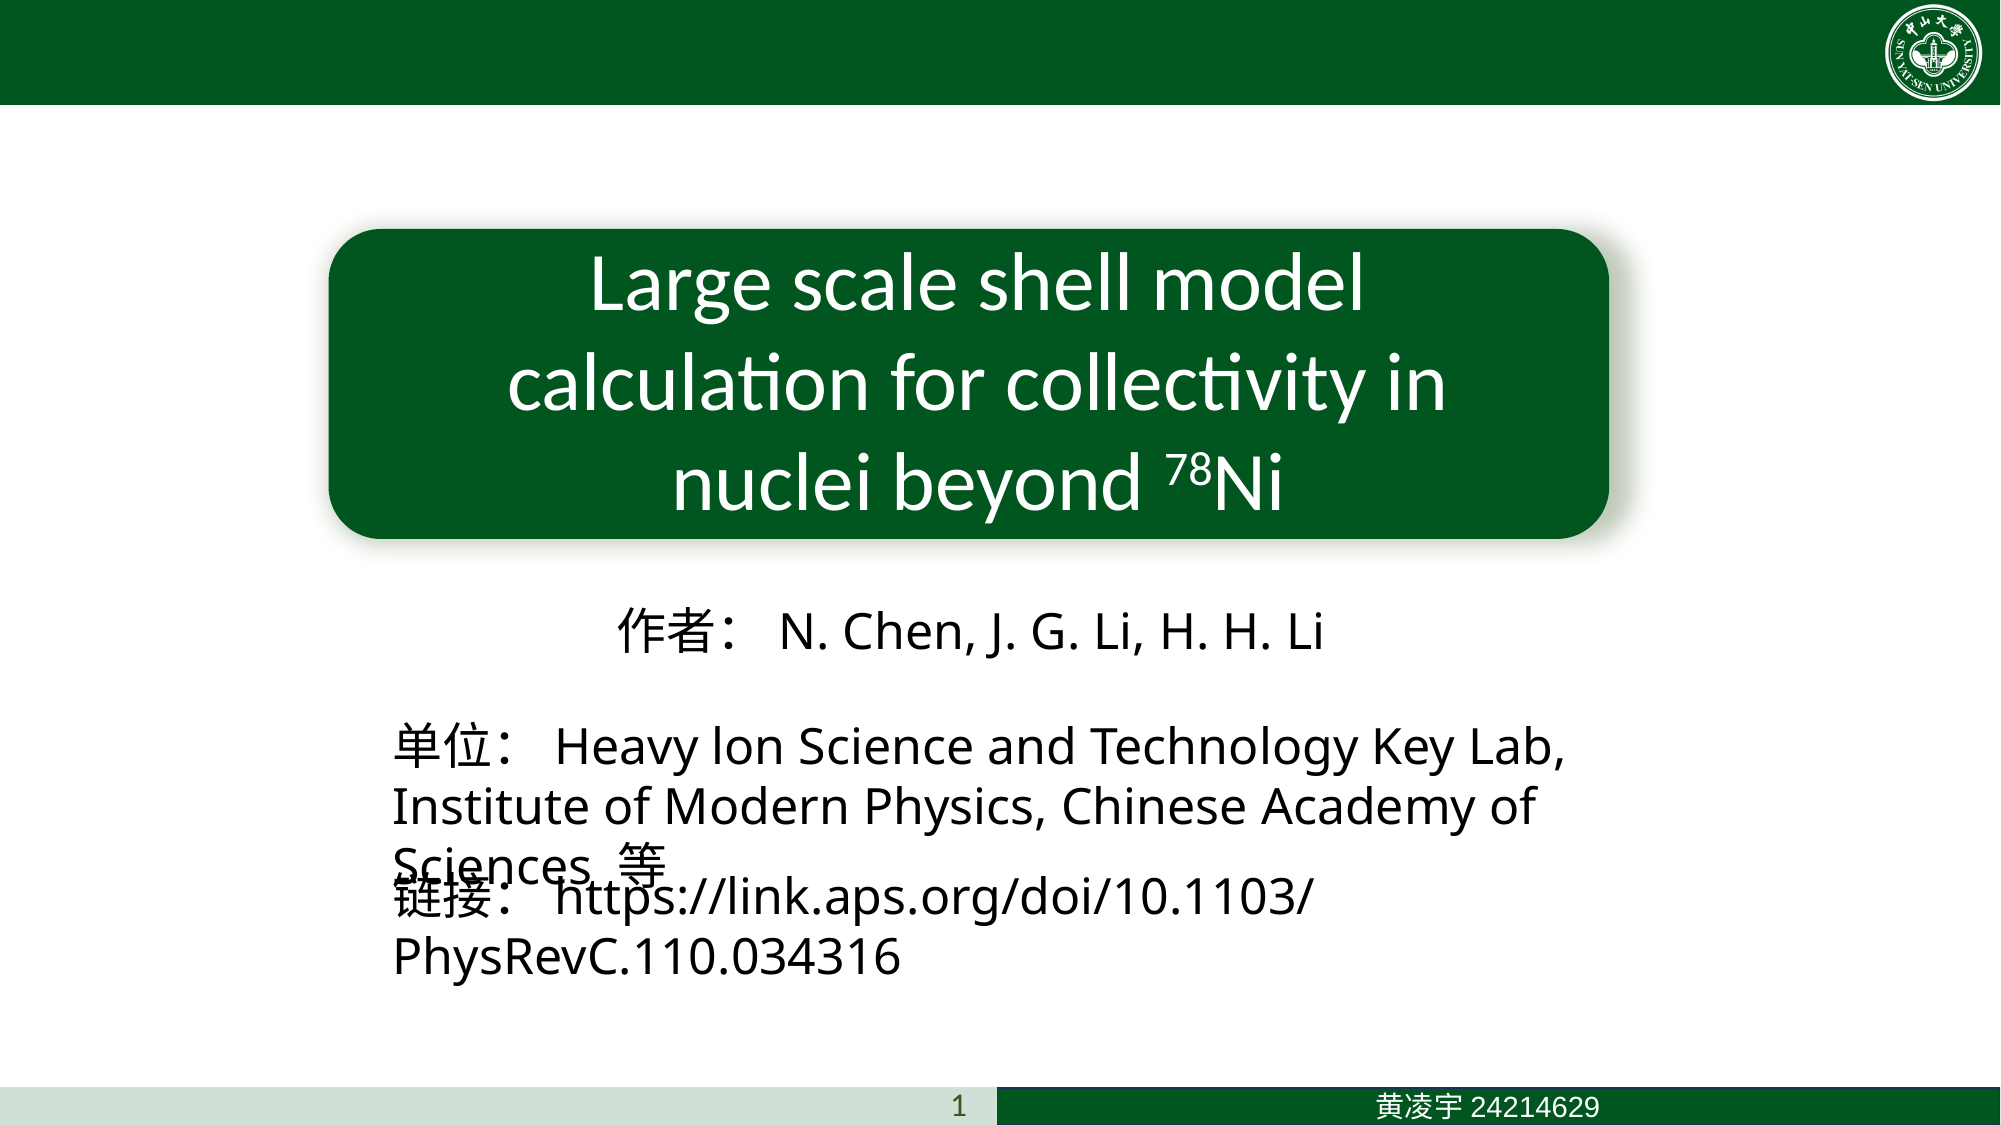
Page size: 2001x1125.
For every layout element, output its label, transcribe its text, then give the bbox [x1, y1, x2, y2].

text_box 作者：N. Chen, J. G. Li, H. H. Li [601, 591, 1399, 667]
text_box Large scale shell model calculation for collectivity in nuclei beyond 78Ni [412, 219, 1544, 535]
text_box 链接：https://link.aps.org/doi/10.1103/PhysRevC.110.034316 [377, 857, 1719, 992]
text_box [328, 228, 1610, 539]
picture [1867, 0, 2000, 105]
text_box 单位：Heavy lon Science and Technology Key Lab, Institute of Modern Physics, Chinese Academy of Sciences 等 [377, 707, 1623, 857]
